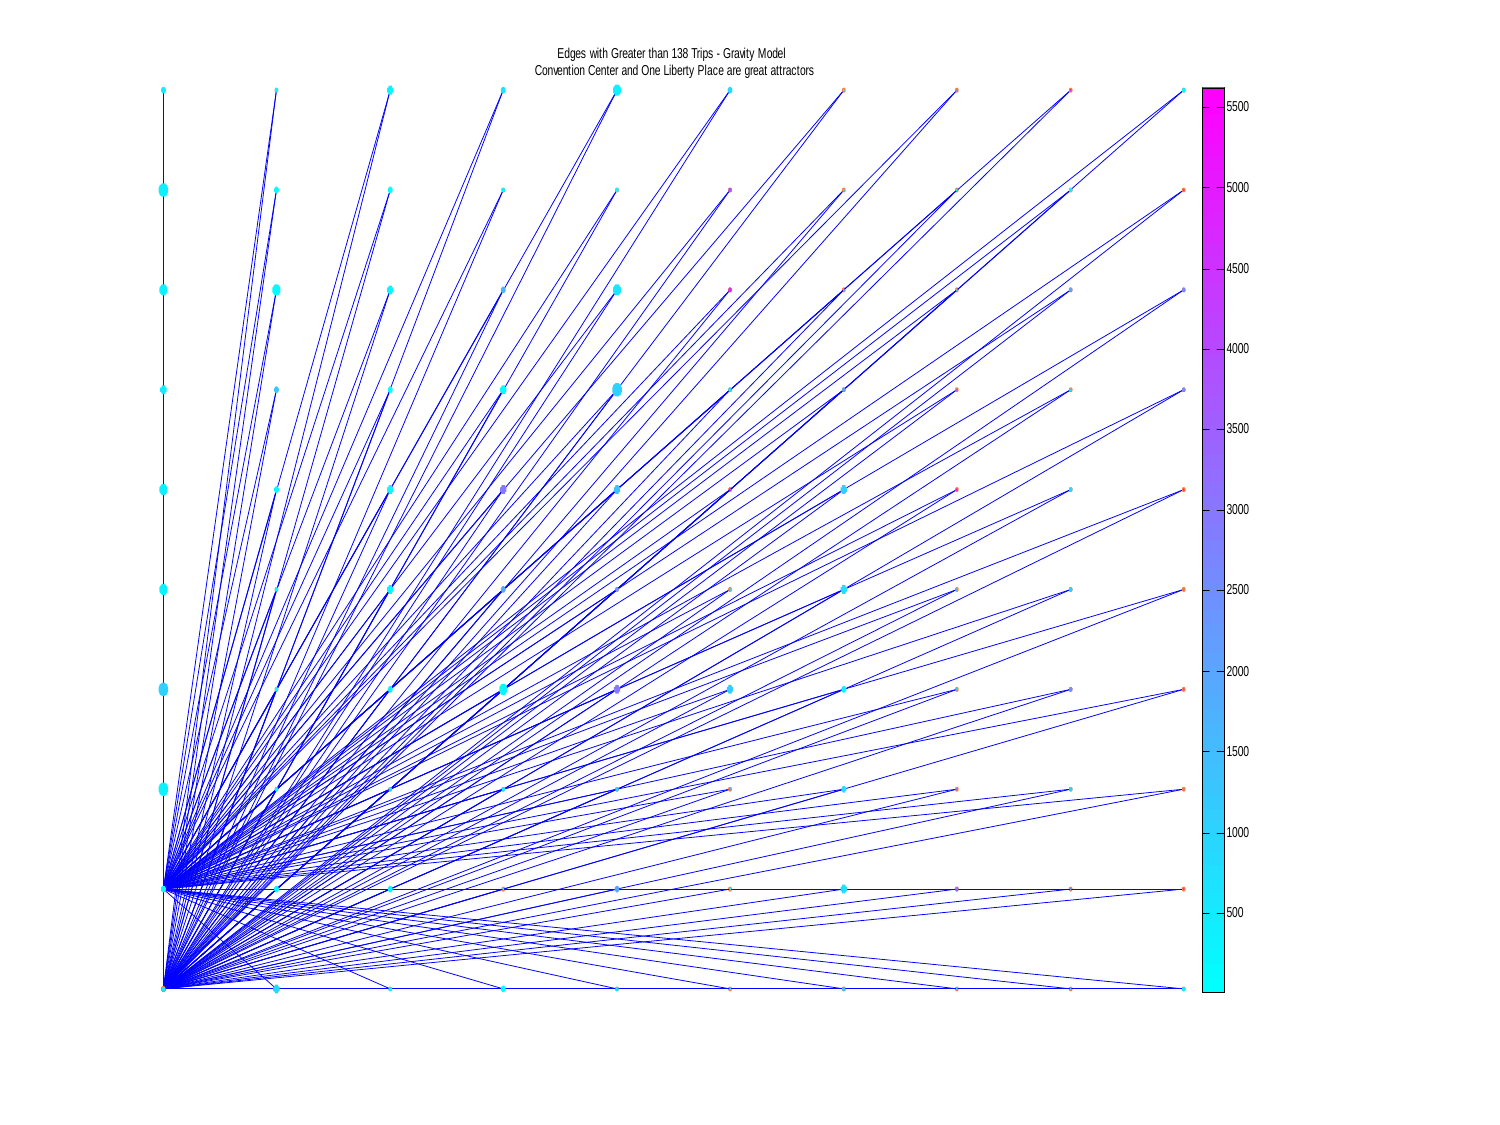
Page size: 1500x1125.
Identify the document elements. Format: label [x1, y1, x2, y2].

list [81, 37, 1419, 1063]
